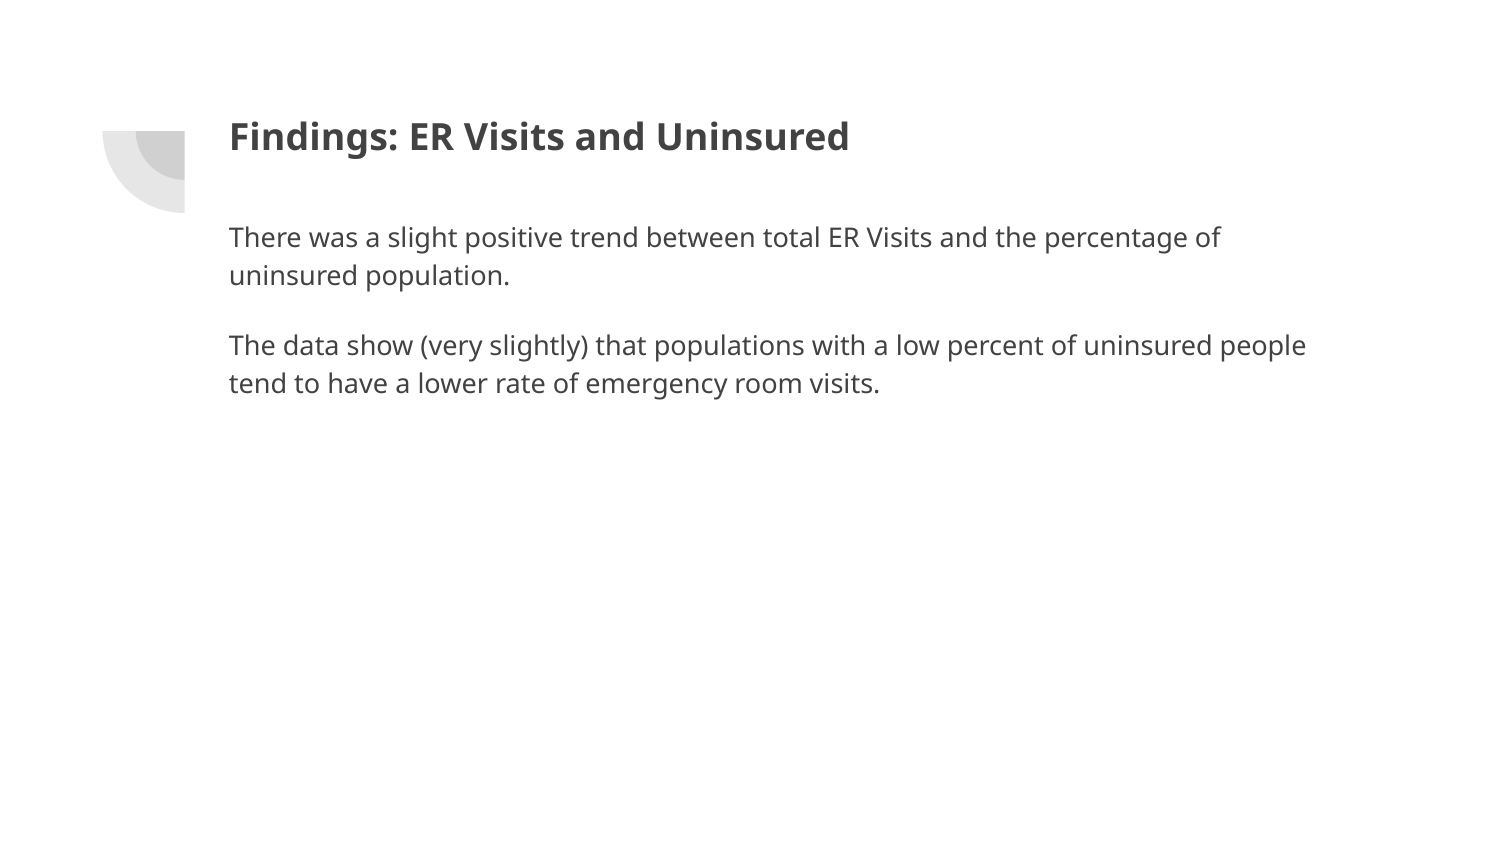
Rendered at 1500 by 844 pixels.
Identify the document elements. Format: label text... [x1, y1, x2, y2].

list There was a slight positive trend between total ER Visits and the percentage of uninsured population. The data show (very slightly) that populations with a low percent of uninsured people tend to have a lower rate of emergency room visits. [213, 200, 1322, 744]
title Findings: ER Visits and Uninsured [213, 98, 1368, 209]
